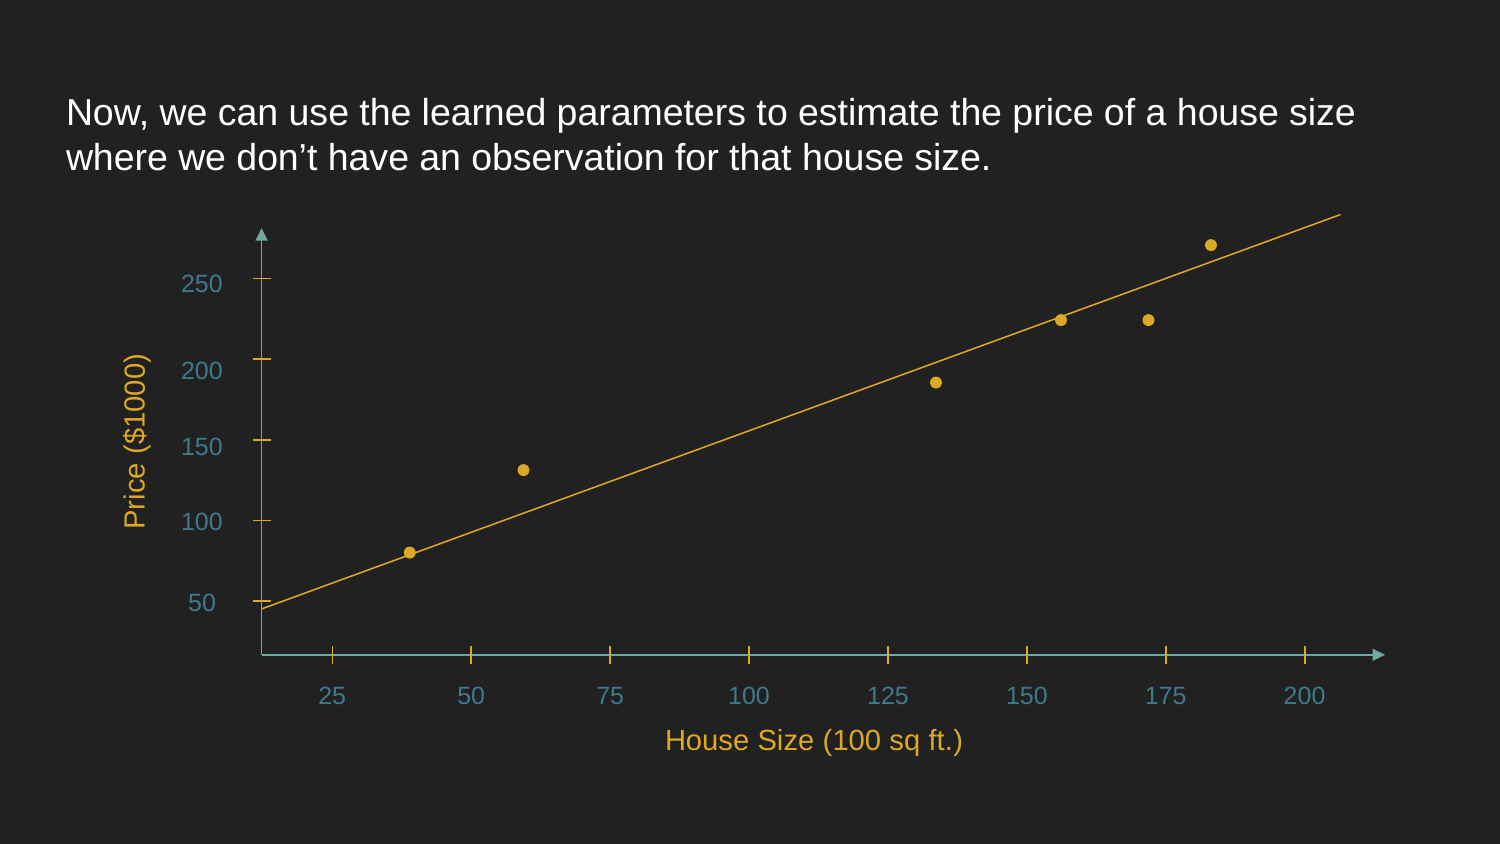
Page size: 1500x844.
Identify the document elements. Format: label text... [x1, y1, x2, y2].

text_box 150 [983, 669, 1071, 721]
text_box 25 [288, 669, 376, 721]
text_box 50 [427, 669, 515, 721]
text_box 175 [1122, 669, 1210, 721]
text_box 150 [158, 419, 246, 471]
text_box 100 [158, 494, 246, 546]
text_box House Size (100 sq ft.) [541, 707, 1088, 771]
text_box 75 [566, 669, 654, 721]
text_box 125 [844, 669, 932, 721]
text_box 200 [158, 344, 246, 396]
text_box 250 [158, 257, 246, 309]
text_box 200 [1261, 669, 1349, 721]
text_box 50 [158, 575, 246, 627]
text_box Price ($1000) [104, 278, 162, 605]
title Now, we can use the learned parameters to estimate the price of a house size where we don’t have an observation for that house size. [51, 72, 1449, 167]
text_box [261, 214, 1341, 610]
text_box 100 [705, 669, 793, 721]
